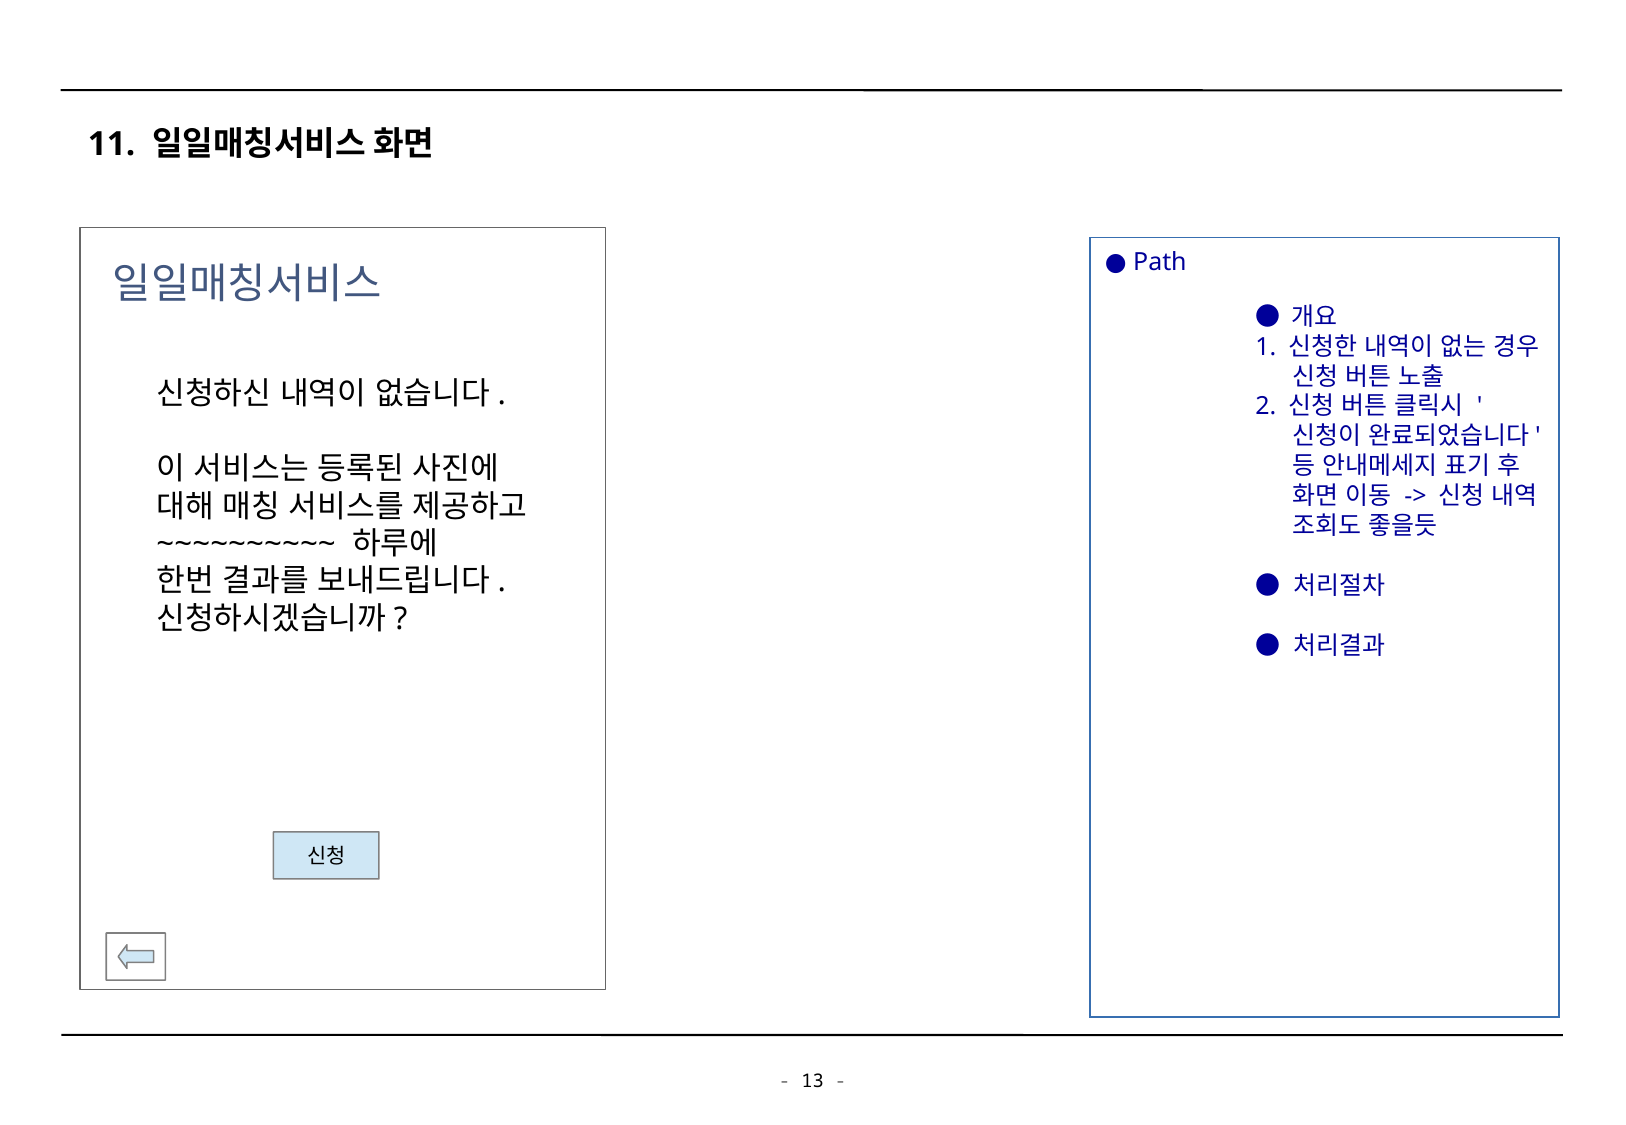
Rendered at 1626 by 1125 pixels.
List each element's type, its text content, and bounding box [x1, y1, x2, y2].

text_box 11. 일일매칭서비스 화면 [71, 98, 1557, 169]
text_box [118, 944, 154, 969]
text_box 일일매칭서비스 [112, 237, 559, 327]
text_box [106, 933, 166, 981]
text_box 신청 [273, 831, 379, 879]
text_box 신청하신 내역이 없습니다. 이 서비스는 등록된 사진에 대해 매칭 서비스를 제공하고 ~~~~~~~~~~ 하루에 한번 결과를 보내드립니다. 신청하시겠습니까? [141, 366, 898, 419]
text_box ● Path ● 개요 1. 신청한 내역이 없는 경우 신청 버튼 노출 2. 신청 버튼 클릭시 '신청이 완료되었습니다' 등 안내메세지 표기 후 화면 이동 -> 신청 내역 조회도 좋을듯 ● 처리절차 ● 처리결과 [1090, 237, 1560, 1018]
text_box [80, 227, 606, 990]
